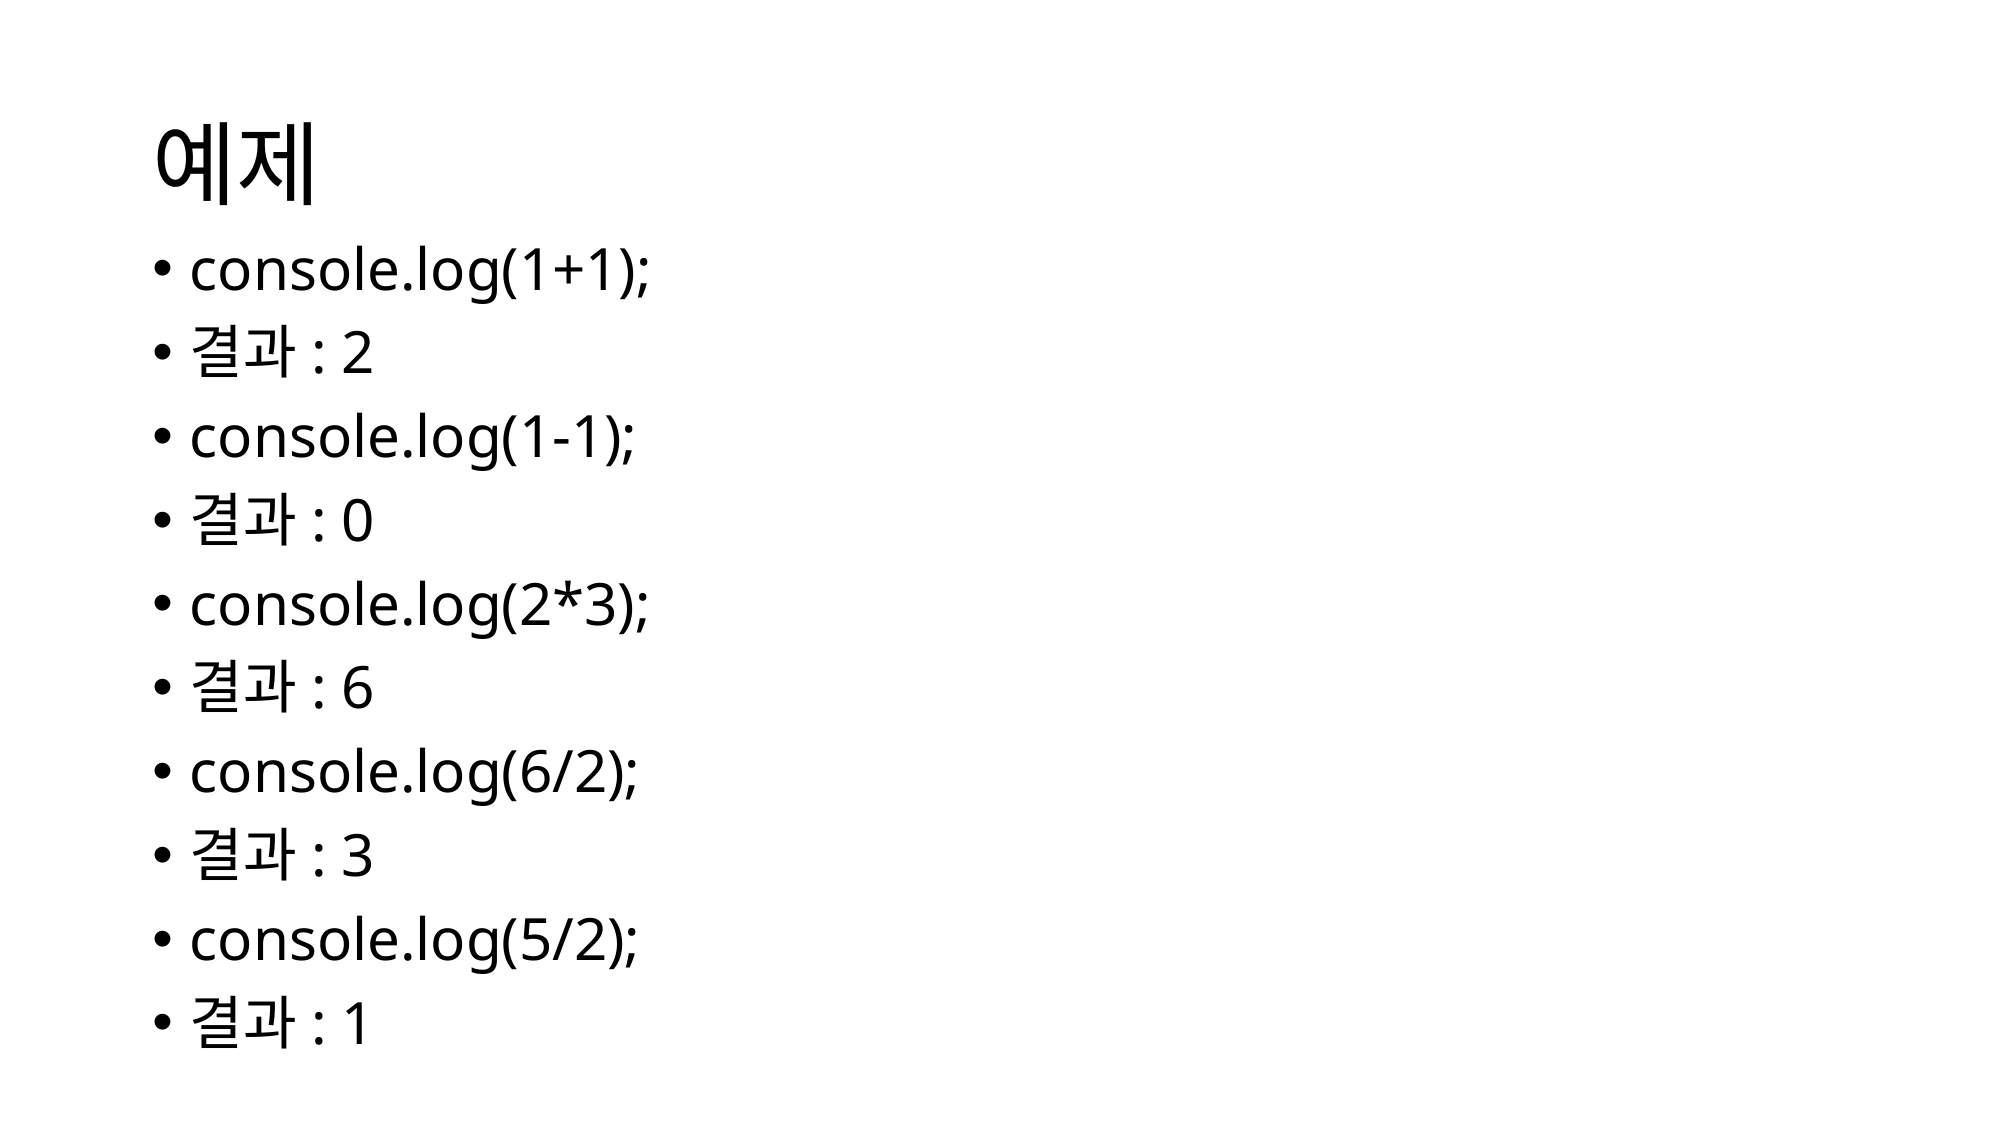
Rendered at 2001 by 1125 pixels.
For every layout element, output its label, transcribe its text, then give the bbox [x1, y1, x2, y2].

list console.log(1+1); 결과: 2 console.log(1-1); 결과: 0 console.log(2*3); 결과: 6 console.log(6/2); 결과: 3 console.log(5/2); 결과: 1 [137, 232, 1863, 1094]
title 예제 [137, 59, 1863, 232]
